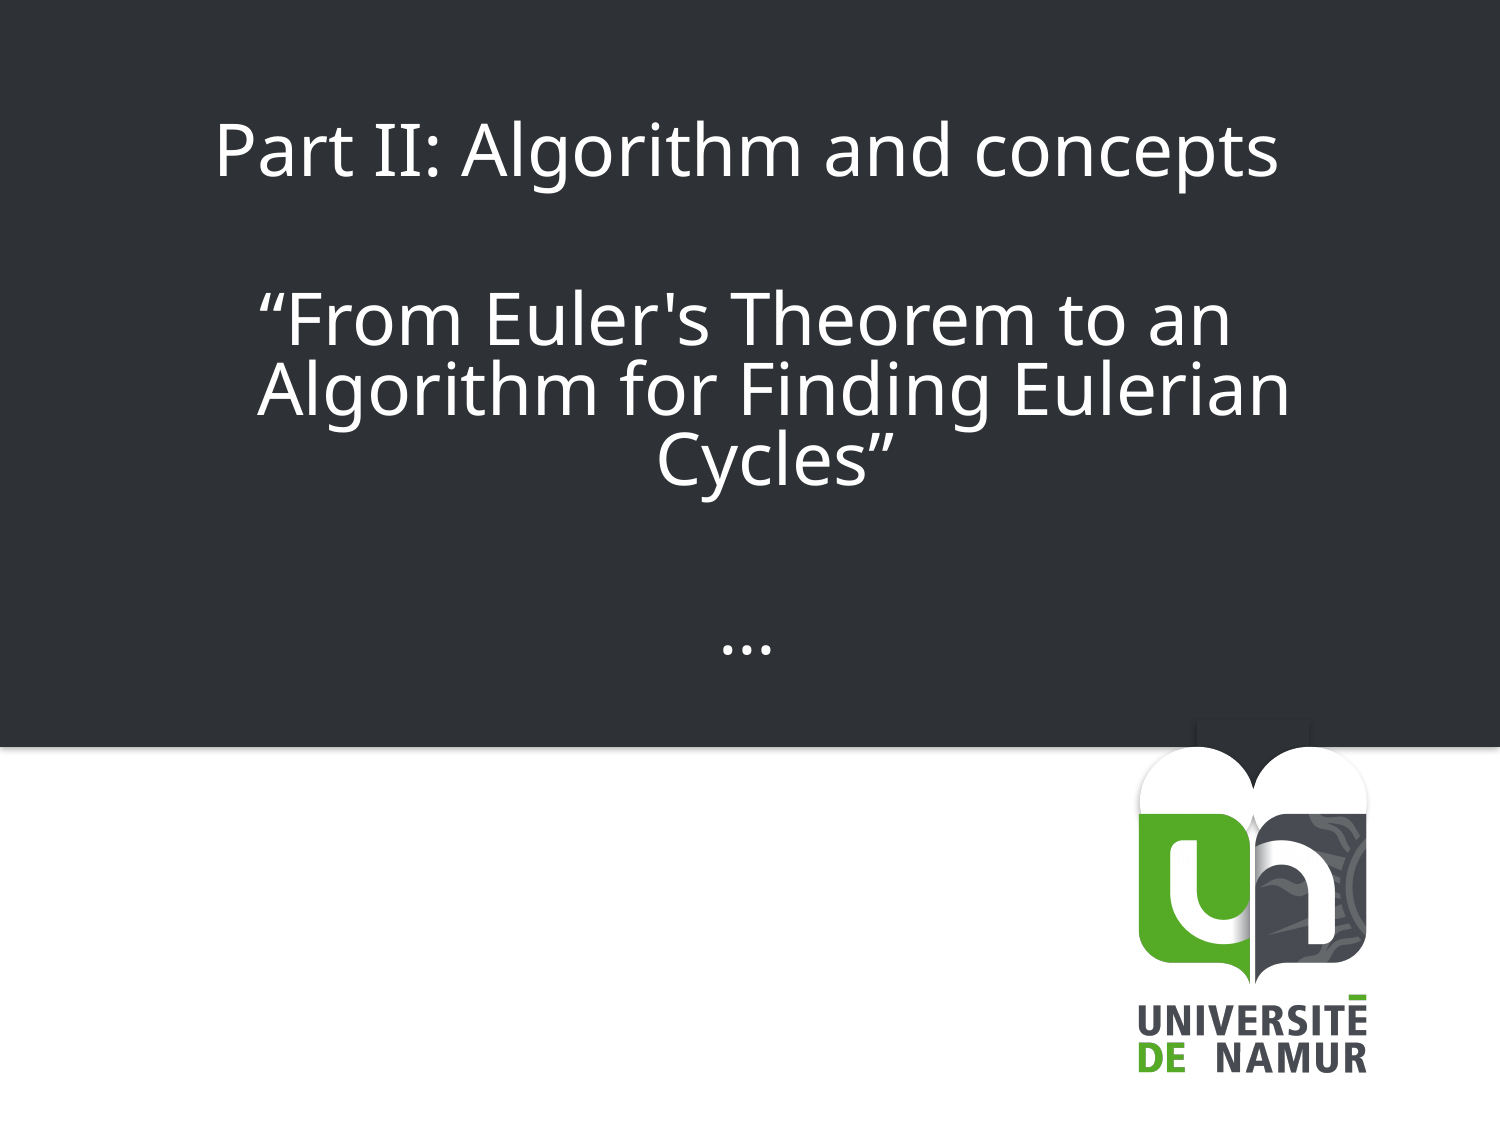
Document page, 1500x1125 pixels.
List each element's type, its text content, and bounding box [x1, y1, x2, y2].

picture [1112, 787, 1393, 1099]
list Part II: Algorithm and concepts “From Euler's Theorem to an Algorithm for Finding Eulerian Cycles” … [67, 95, 1427, 778]
